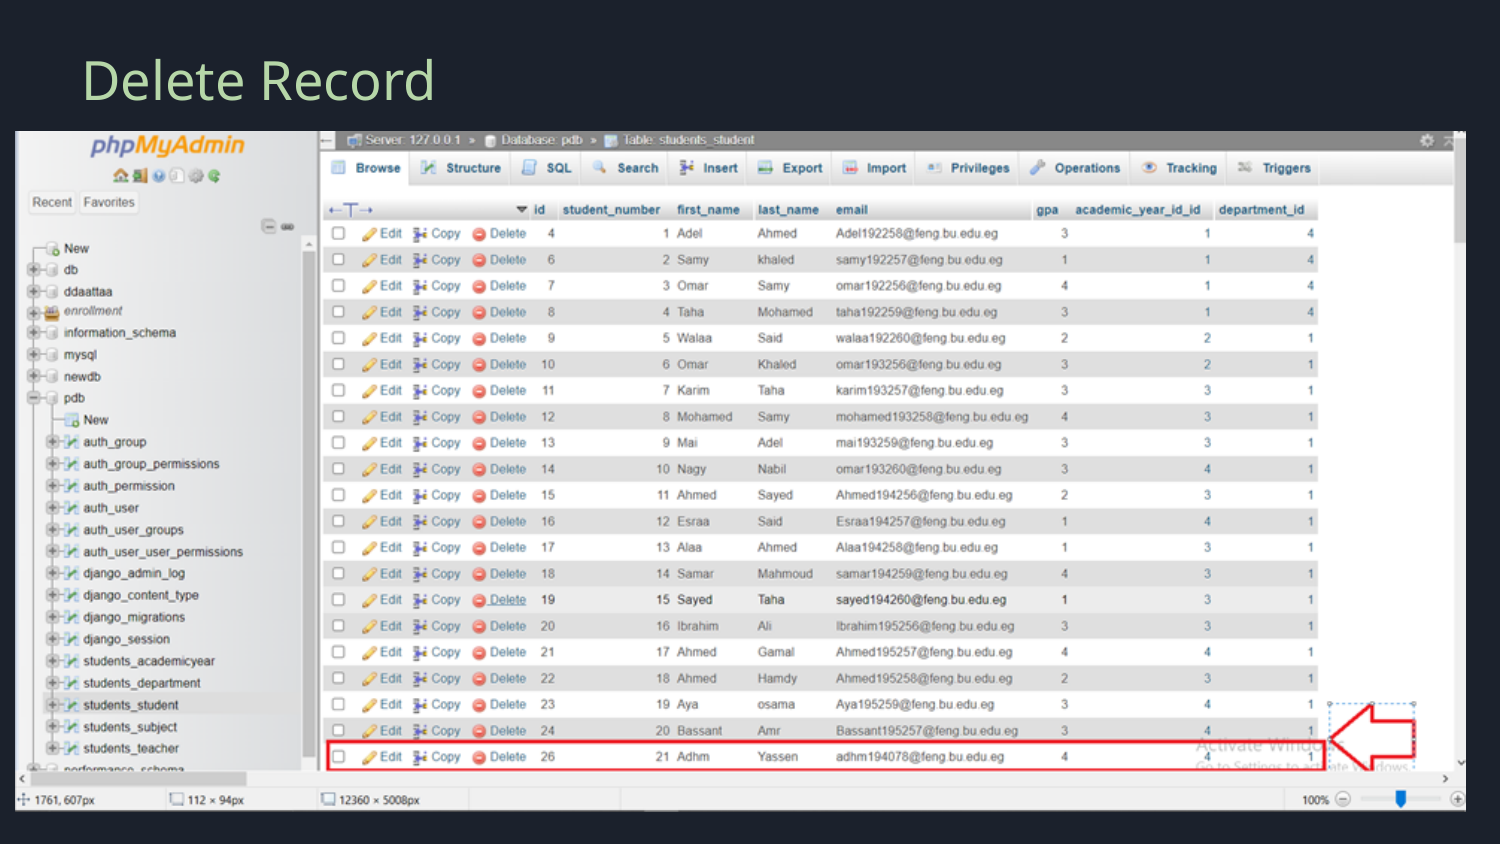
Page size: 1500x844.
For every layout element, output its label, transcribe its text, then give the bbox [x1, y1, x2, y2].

list Delete Record [66, 22, 1205, 108]
picture [15, 131, 1466, 812]
